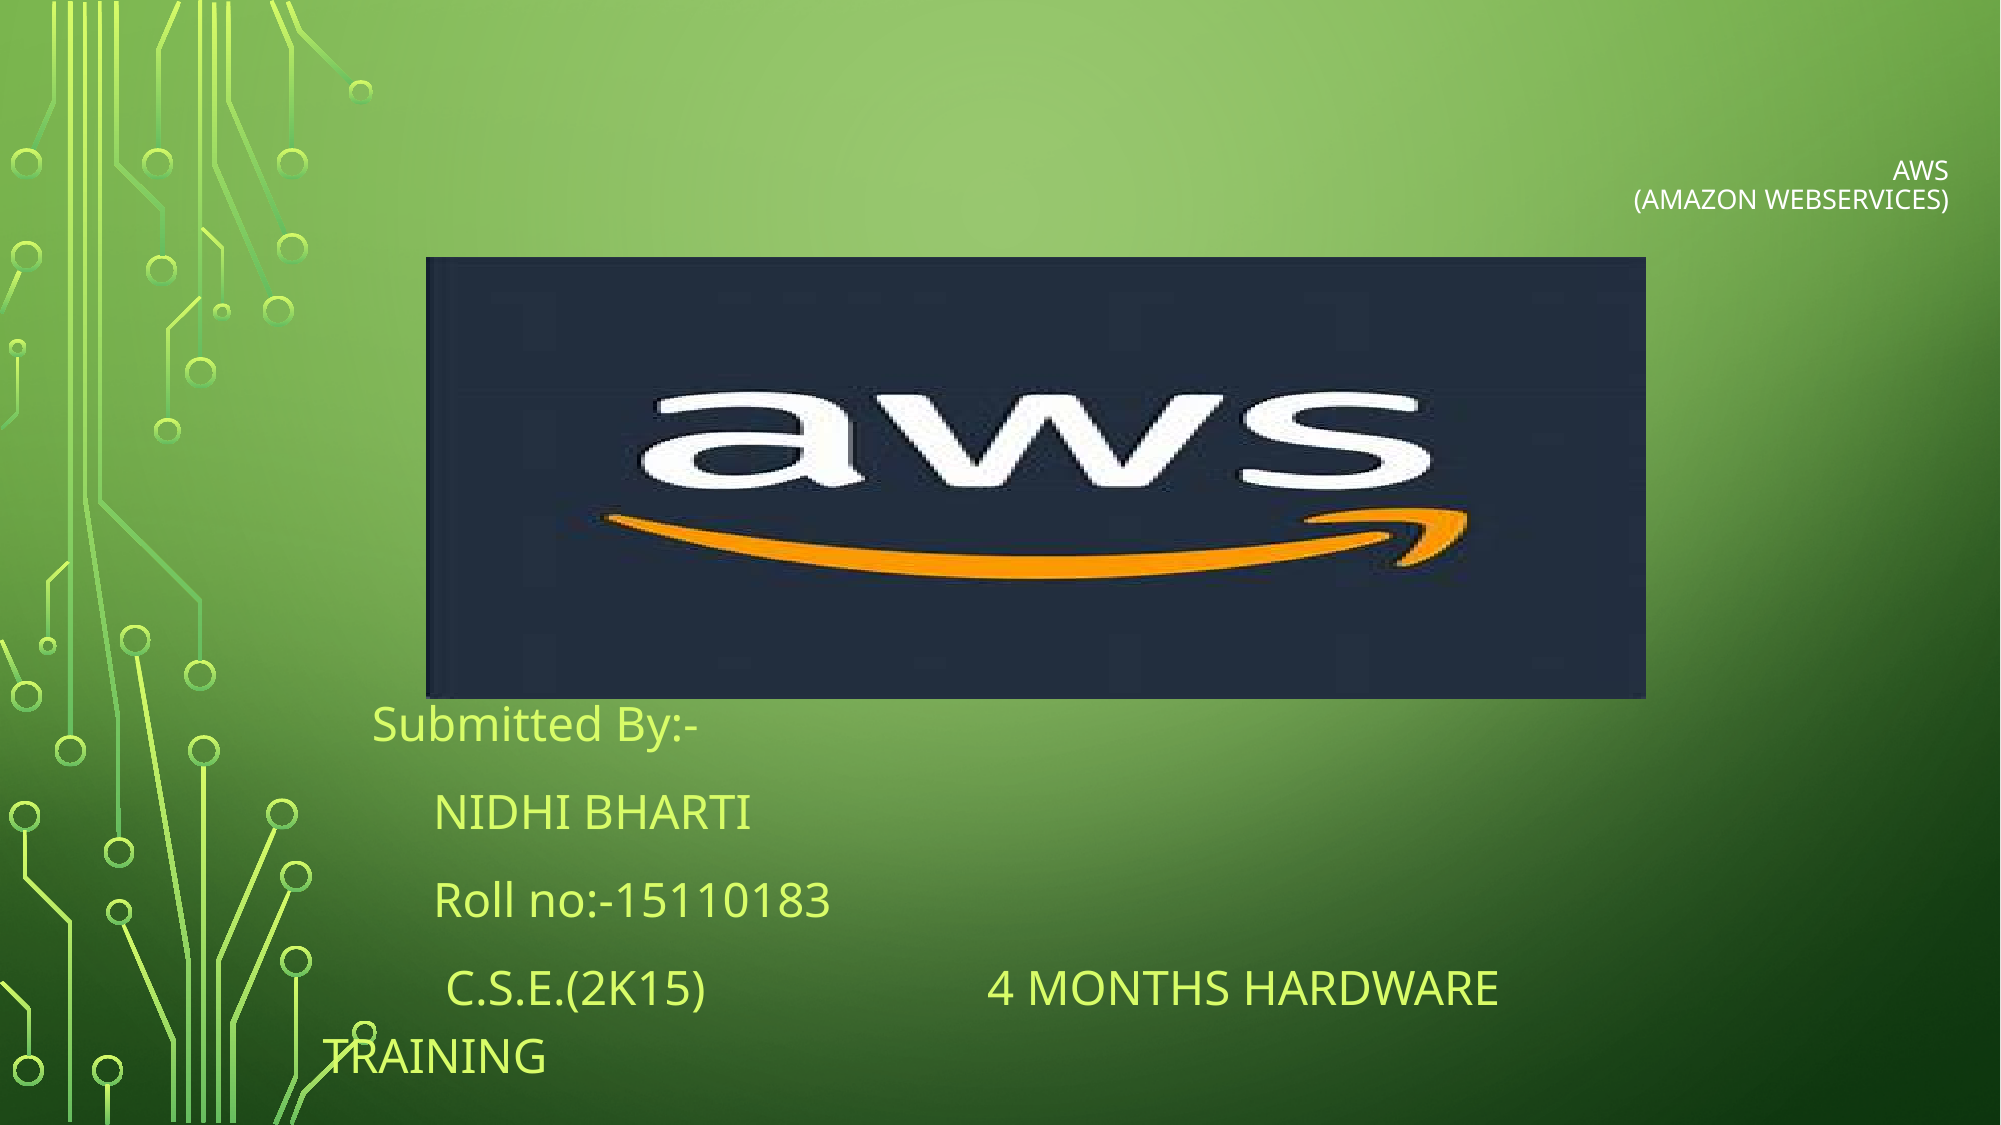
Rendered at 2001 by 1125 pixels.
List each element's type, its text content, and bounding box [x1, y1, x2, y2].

subtitle Submitted By:- NIDHI BHARTI Roll no:-15110183 C.S.E.(2K15) 4 MONTHS HARDWARE TRAINING [307, 223, 1750, 1092]
title AWS (AMAZON WEBSERVICES) [307, 0, 1964, 224]
picture [426, 257, 1646, 699]
